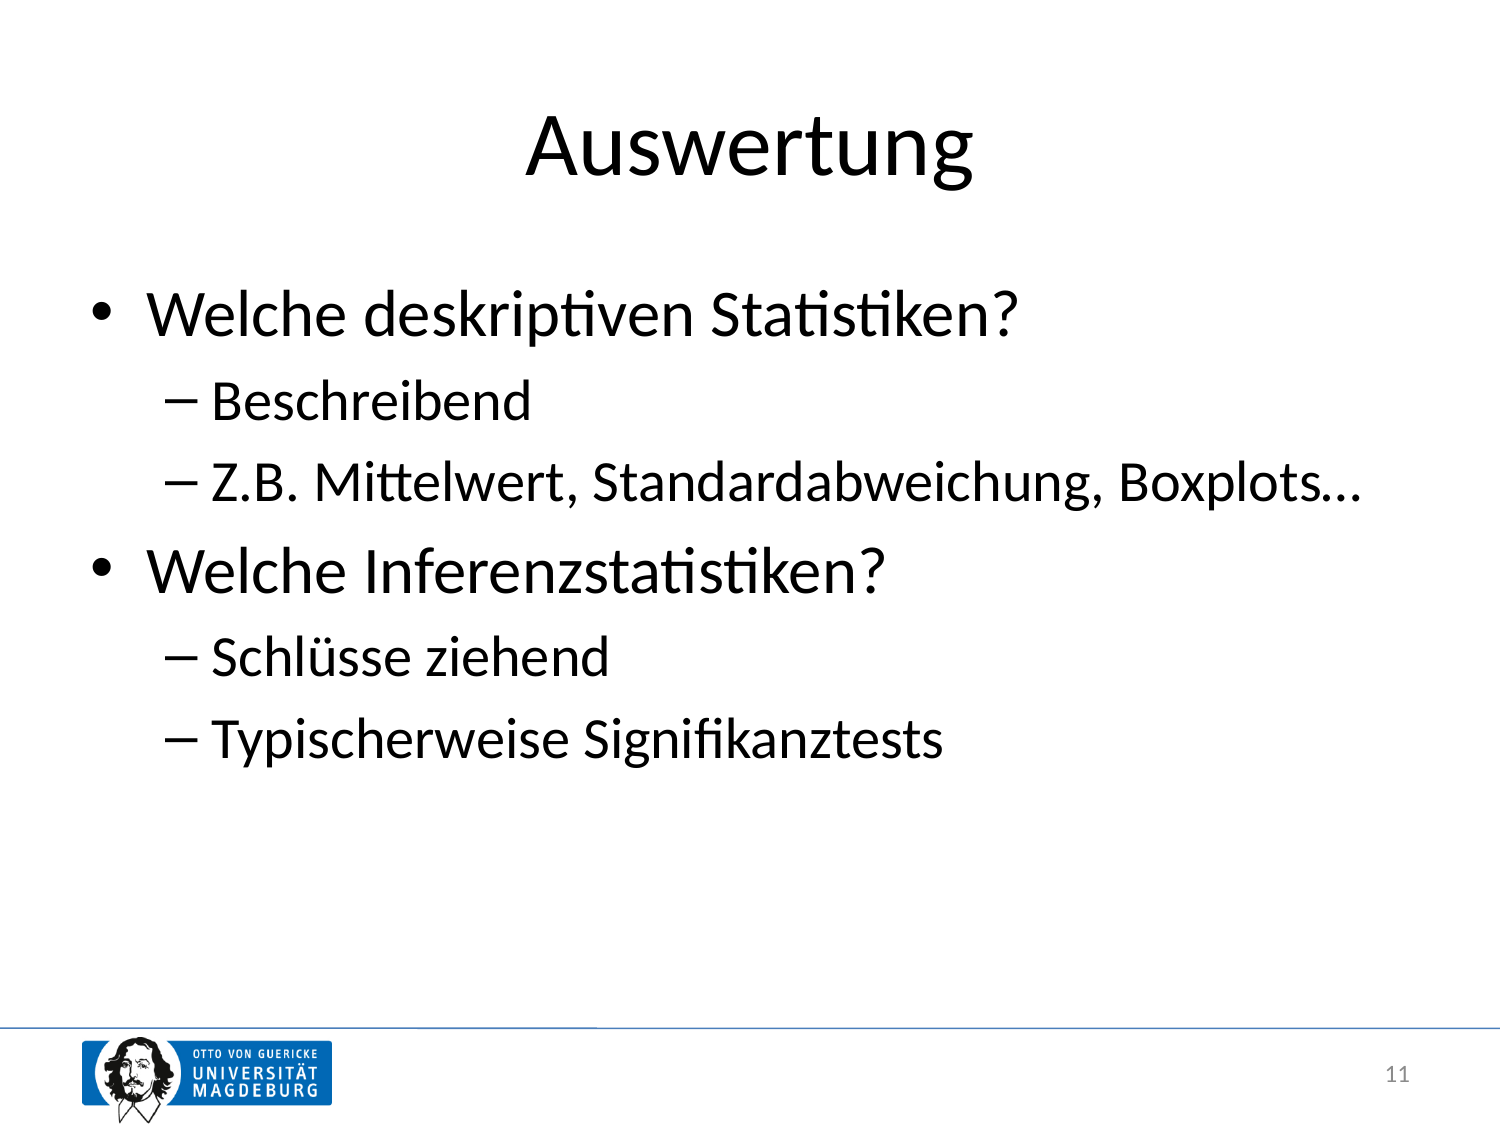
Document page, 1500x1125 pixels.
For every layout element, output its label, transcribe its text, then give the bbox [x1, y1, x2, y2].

slide_number 11 [1289, 1042, 1425, 1103]
title Auswertung [75, 45, 1425, 233]
list Welche deskriptiven Statistiken? Beschreibend Z.B. Mittelwert, Standardabweichung, Boxplots… Welche Inferenzstatistiken? Schlüsse ziehend Typischerweise Signifikanztests [75, 262, 1425, 1005]
picture [82, 1037, 340, 1125]
